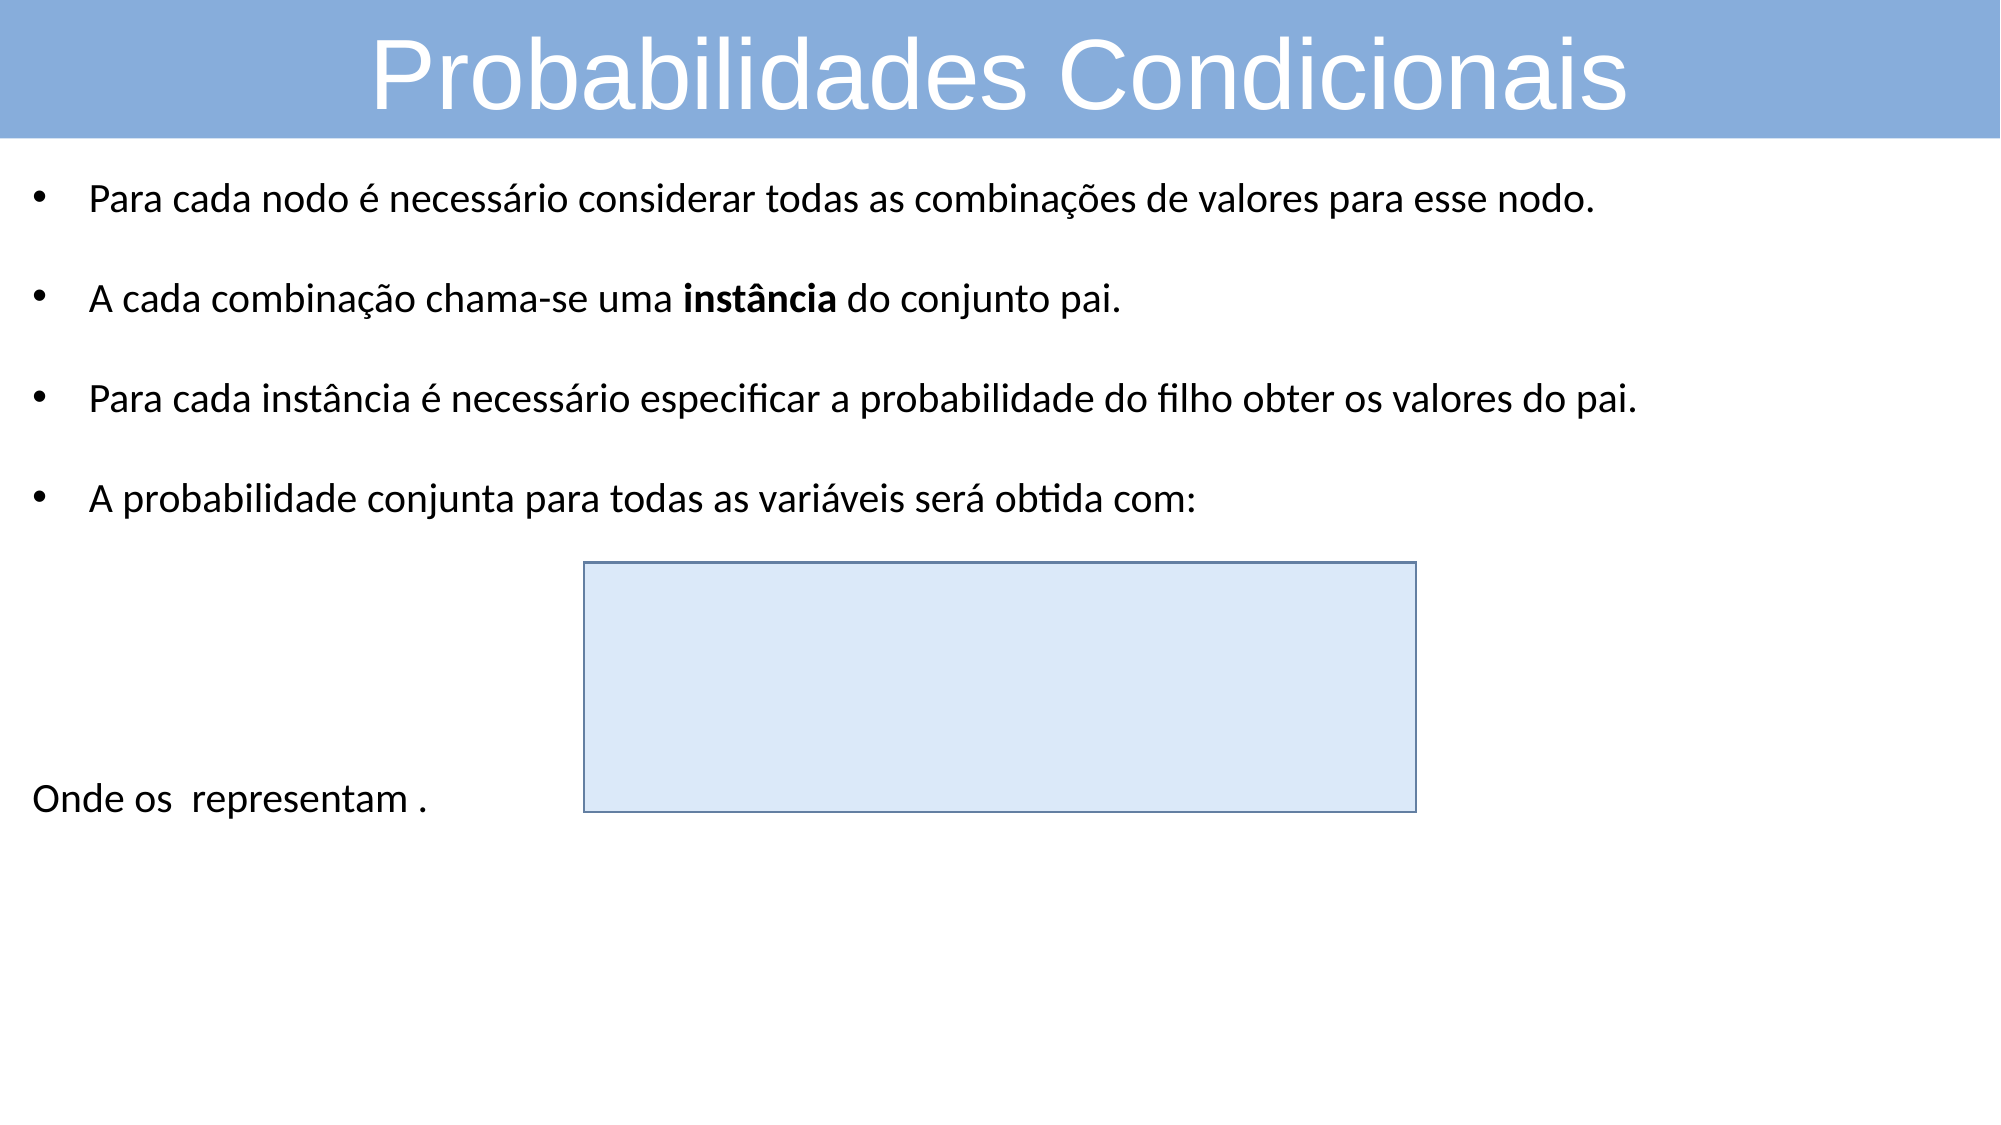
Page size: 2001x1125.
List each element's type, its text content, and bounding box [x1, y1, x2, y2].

text_box [583, 561, 1417, 813]
text_box Probabilidades Condicionais [0, 0, 2000, 139]
